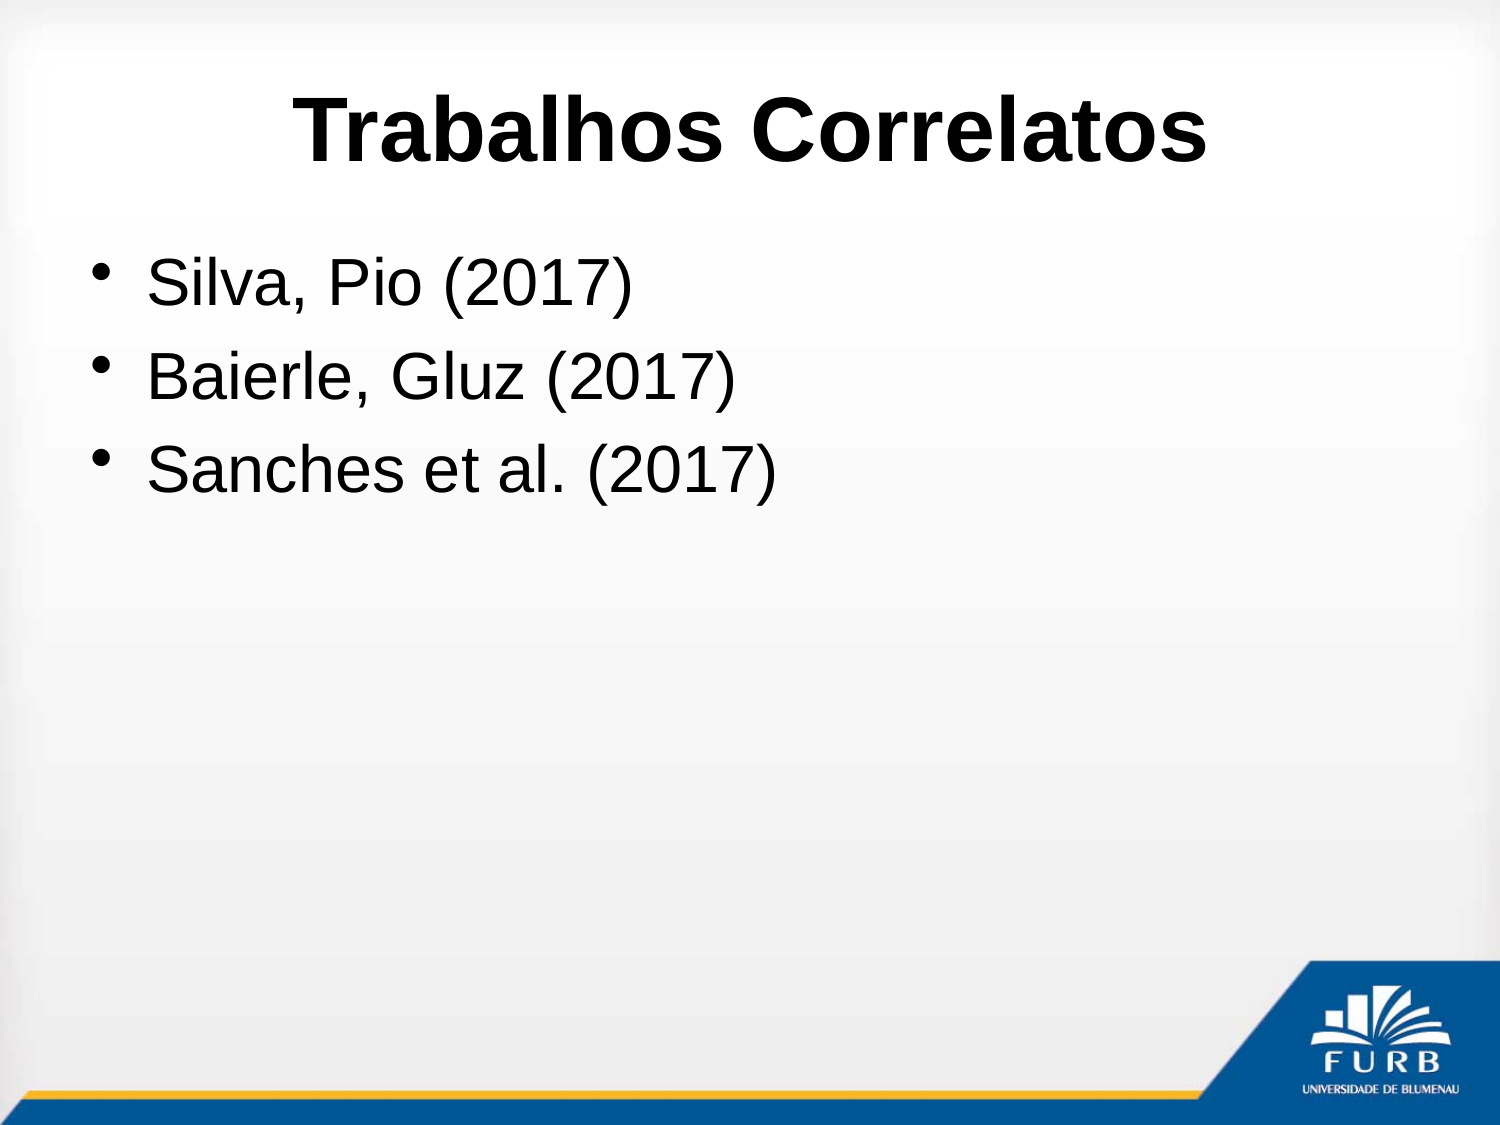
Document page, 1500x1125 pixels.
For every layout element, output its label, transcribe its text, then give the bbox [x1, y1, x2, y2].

title Trabalhos Correlatos [76, 30, 1427, 219]
list Silva, Pio (2017) Baierle, Gluz (2017) Sanches et al. (2017) [74, 231, 1426, 1000]
picture [0, 0, 1500, 1125]
